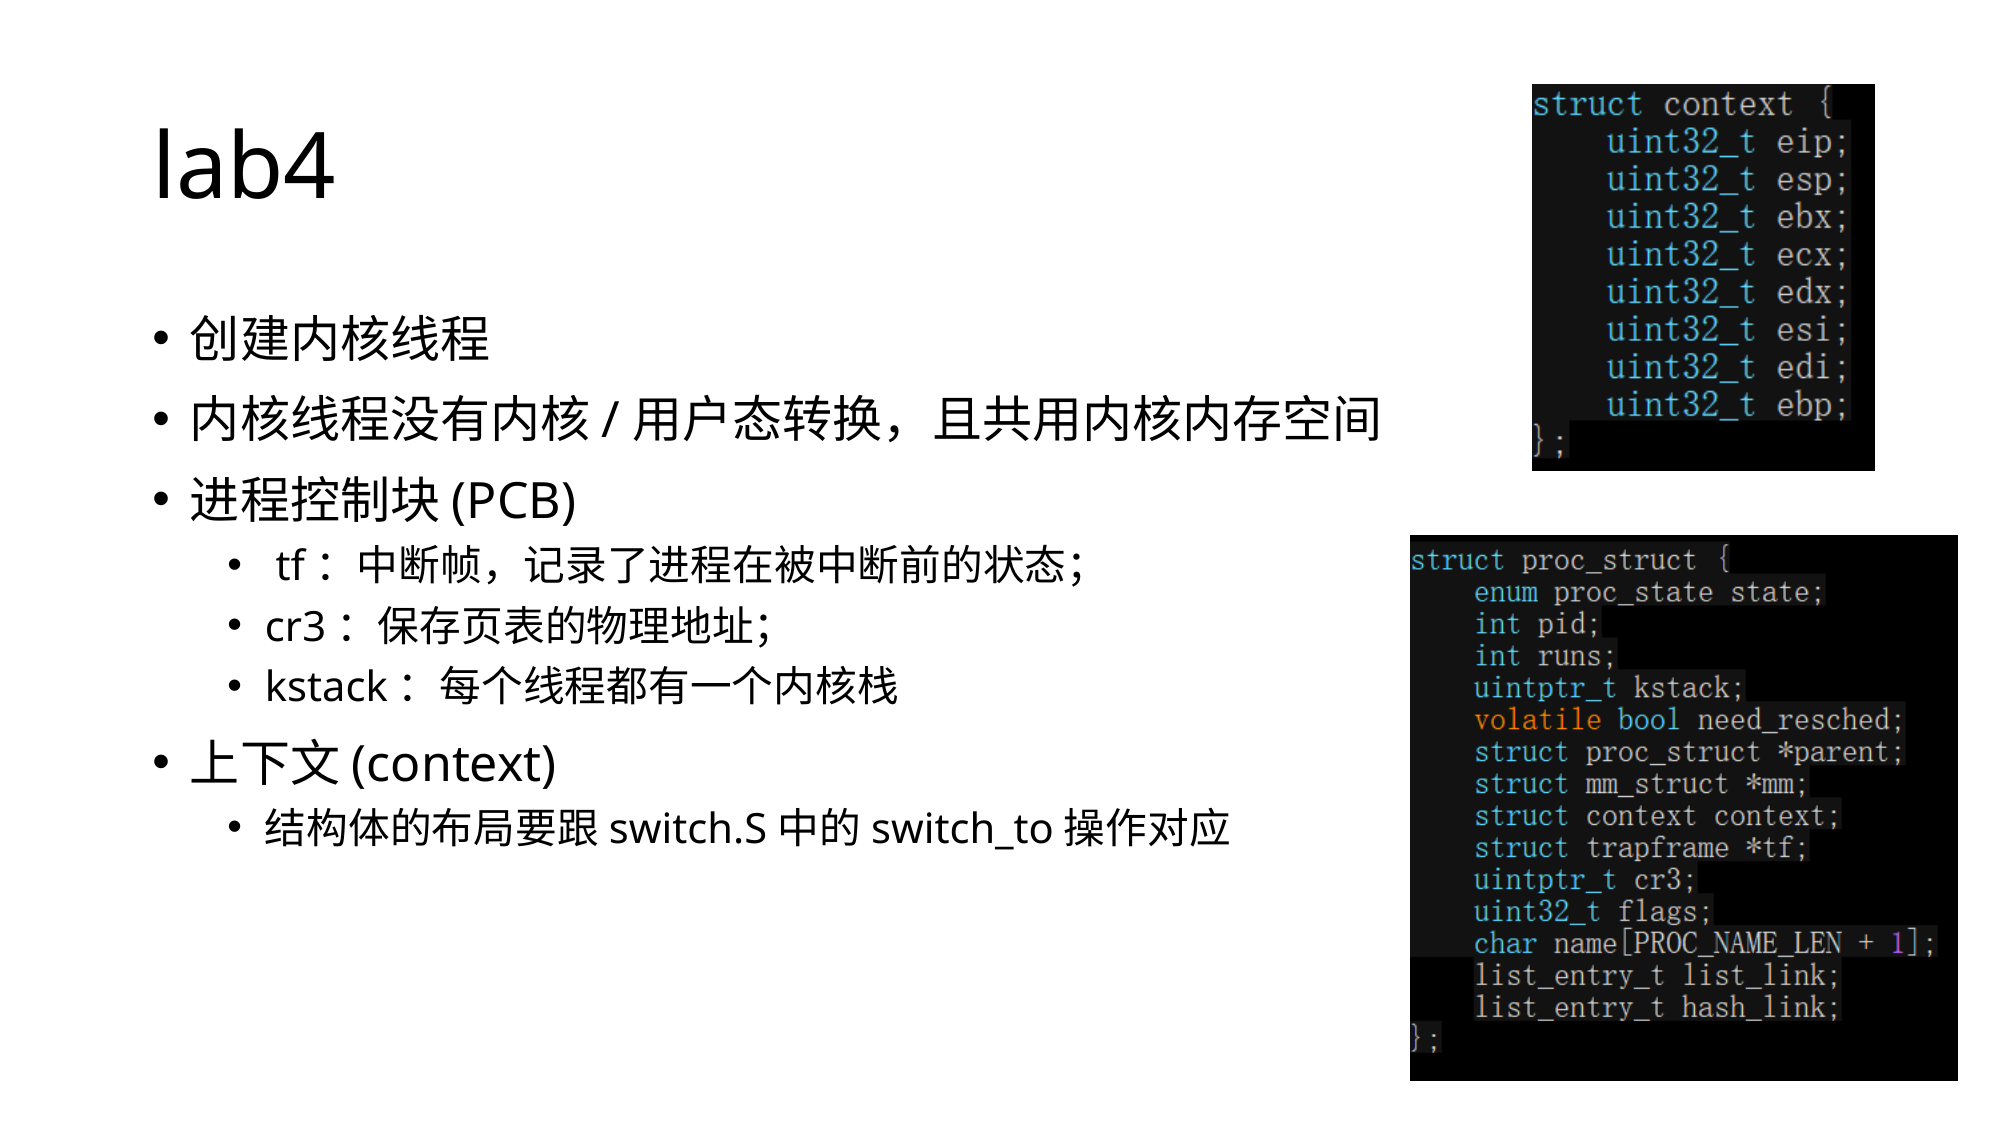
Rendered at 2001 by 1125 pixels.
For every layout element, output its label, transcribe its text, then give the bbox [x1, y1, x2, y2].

title lab4 [137, 59, 1863, 278]
picture [1532, 84, 1875, 471]
list 创建内核线程 内核线程没有内核/用户态转换，且共用内核内存空间 进程控制块(PCB) tf：中断帧，记录了进程在被中断前的状态； cr3：保存页表的物理地址； kstack：每个线程都有一个内核栈 上下文(context) 结构体的布局要跟switch.S中的switch_to操作对应 [137, 299, 1451, 1014]
picture [1410, 535, 1958, 1081]
